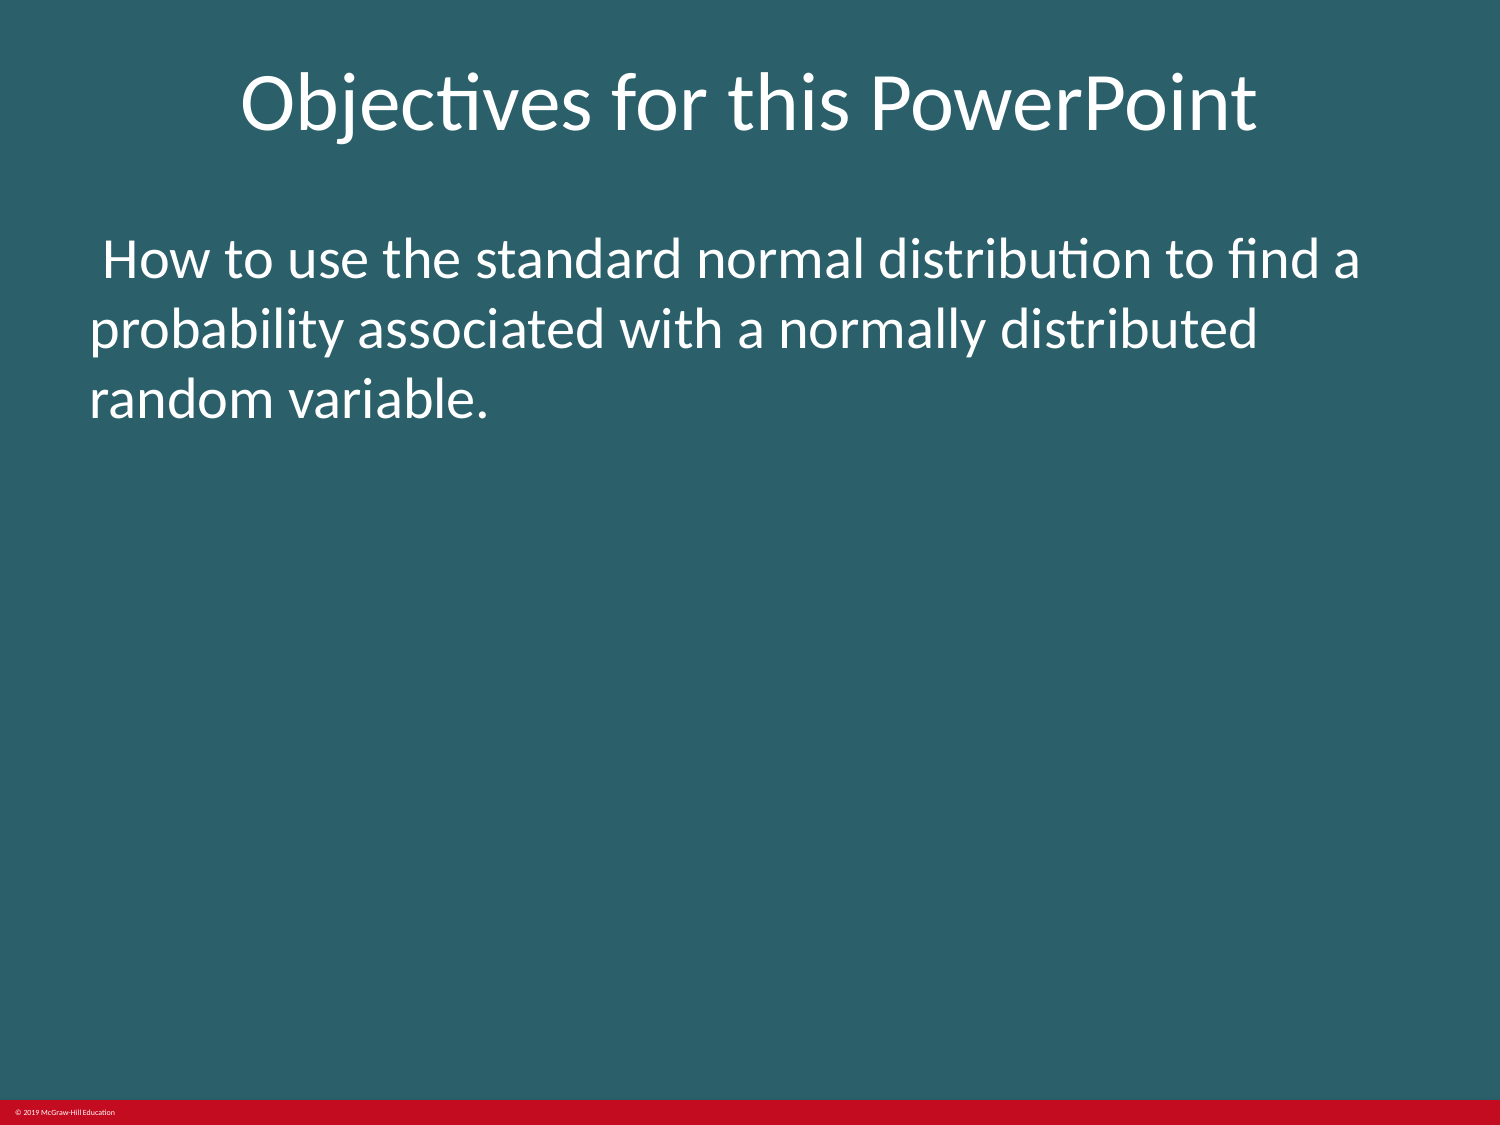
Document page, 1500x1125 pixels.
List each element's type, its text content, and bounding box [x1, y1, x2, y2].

title Objectives for this PowerPoint [0, 0, 1500, 195]
list How to use the standard normal distribution to find a probability associated with a normally distributed random variable. [75, 212, 1425, 1075]
